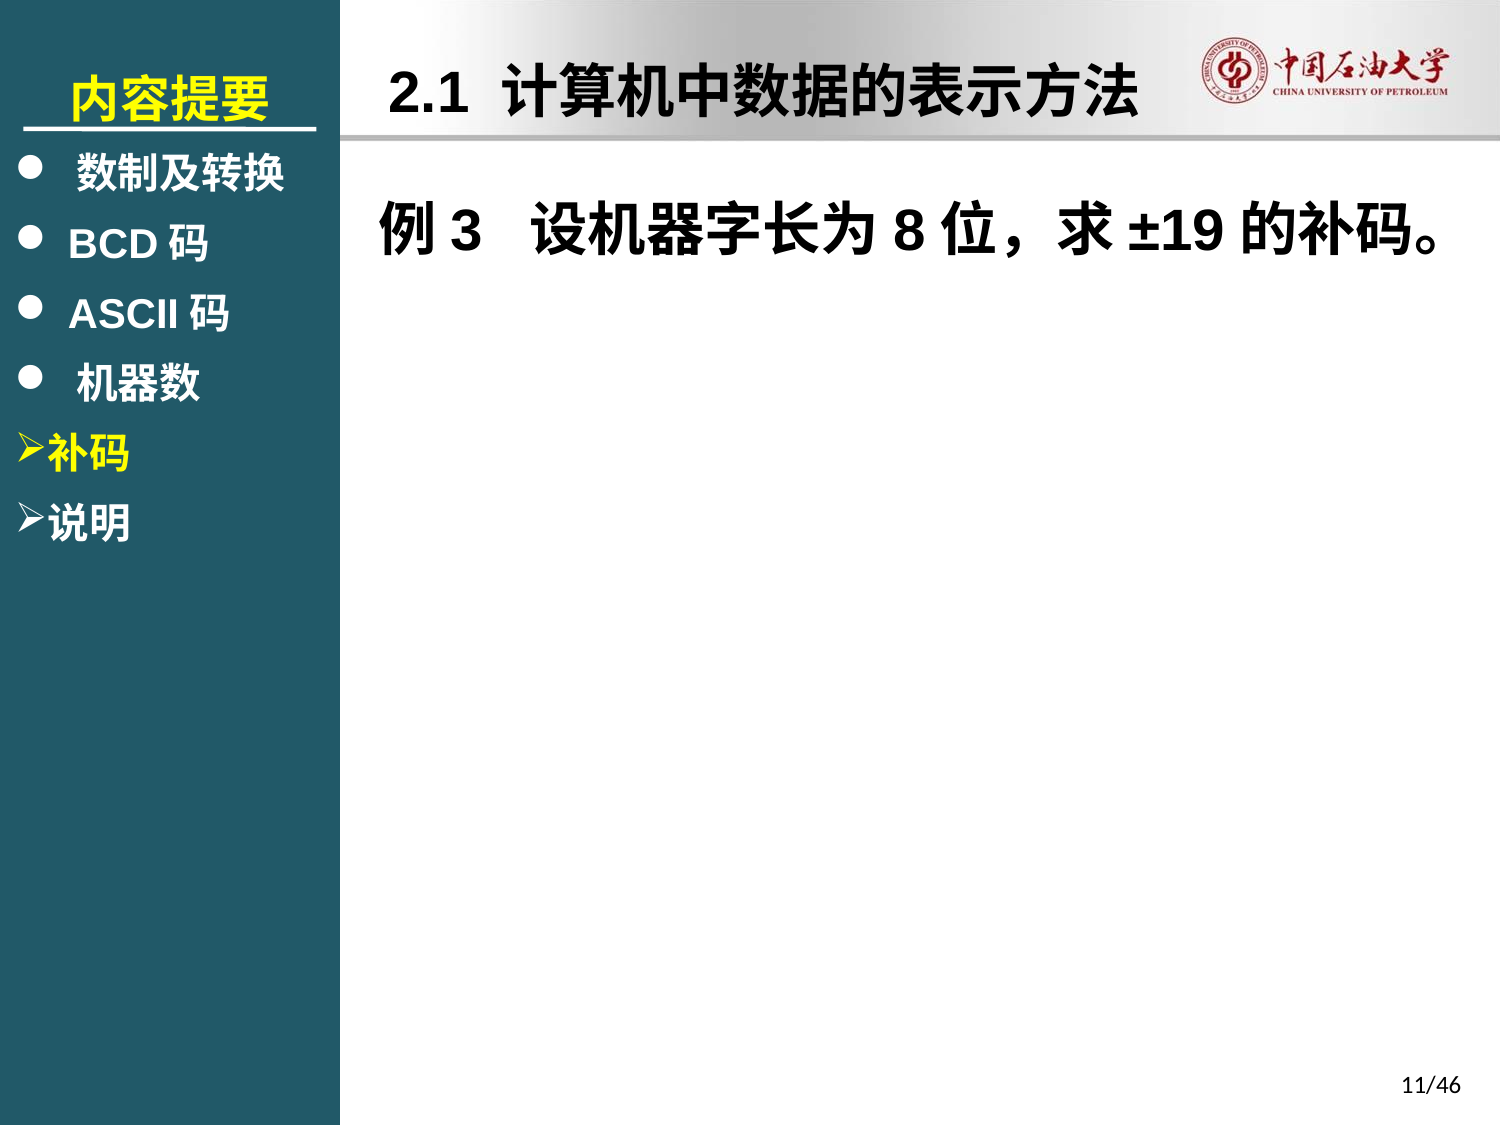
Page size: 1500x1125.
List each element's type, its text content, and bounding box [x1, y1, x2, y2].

picture [342, 0, 1500, 1125]
text_box 内容提要 数制及转换 BCD码 ASCII码 机器数 补码 说明 [0, 0, 342, 1125]
slide_number 11/46 [1349, 1053, 1477, 1114]
list 例3 设机器字长为8位，求±19的补码。 [363, 163, 1466, 1055]
text_box 2.1 计算机中数据的表示方法 [373, 46, 1156, 132]
